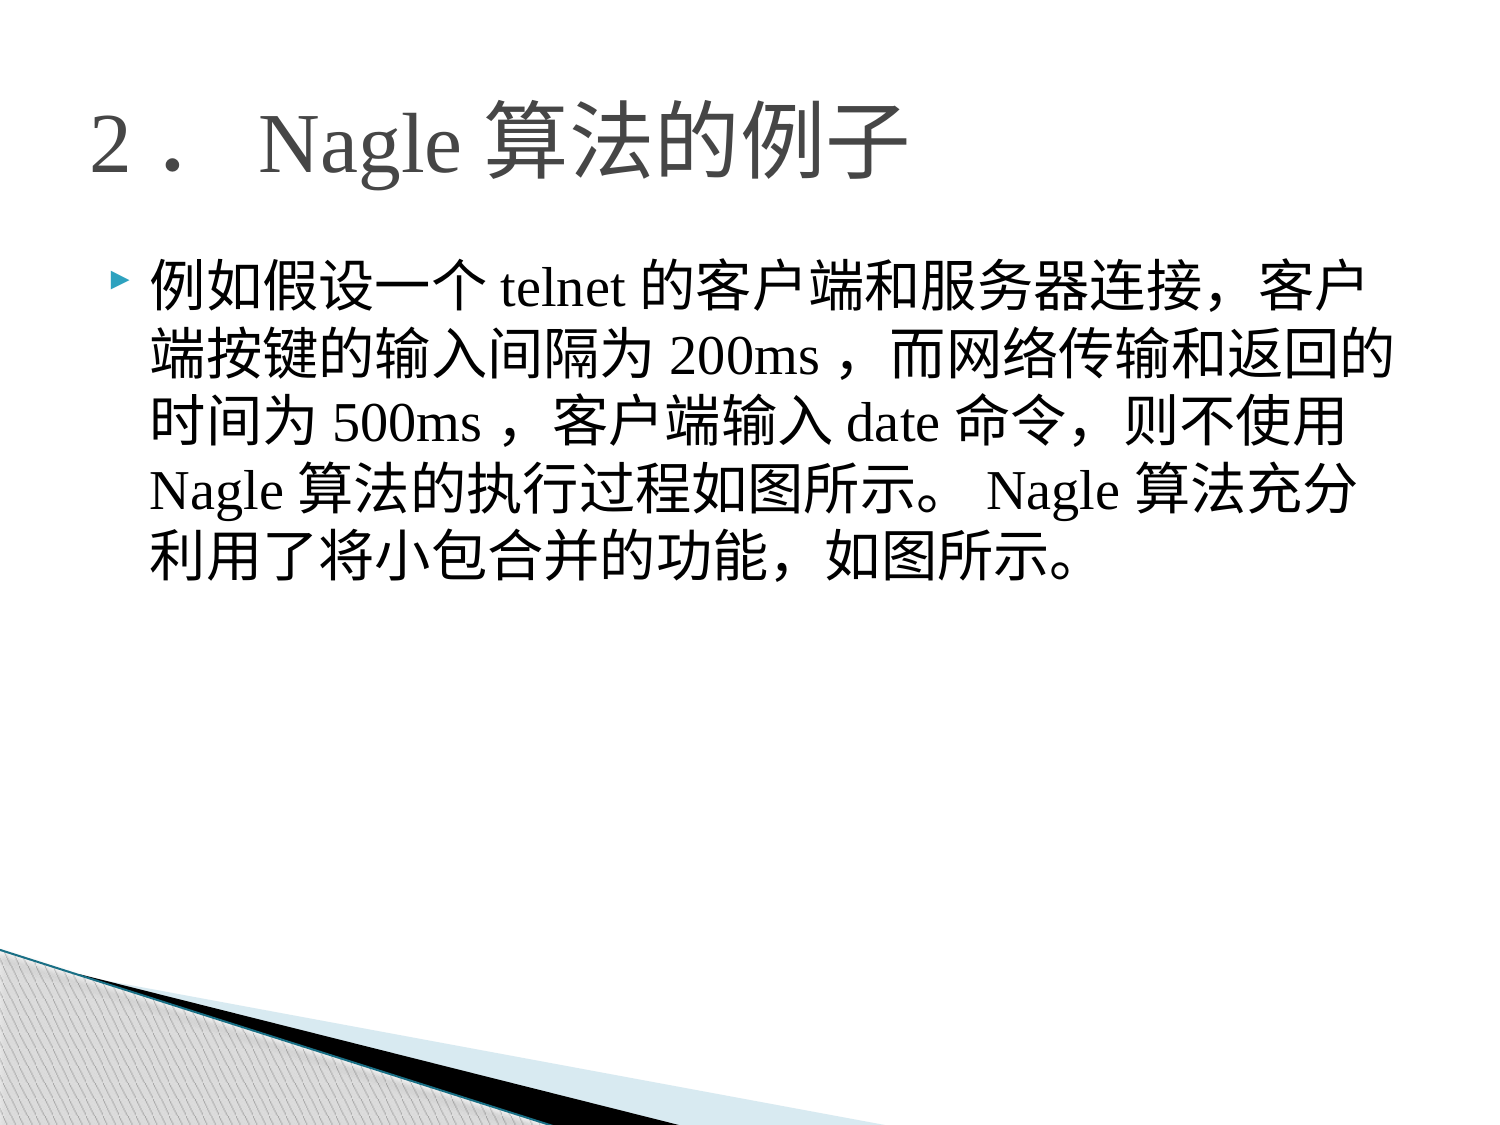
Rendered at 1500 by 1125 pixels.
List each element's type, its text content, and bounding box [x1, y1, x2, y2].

list 例如假设一个telnet的客户端和服务器连接，客户端按键的输入间隔为200ms，而网络传输和返回的时间为500ms，客户端输入date命令，则不使用Nagle算法的执行过程如图所示。Nagle算法充分利用了将小包合并的功能，如图所示。 [75, 243, 1425, 986]
title 2．Nagle算法的例子 [75, 45, 1425, 233]
